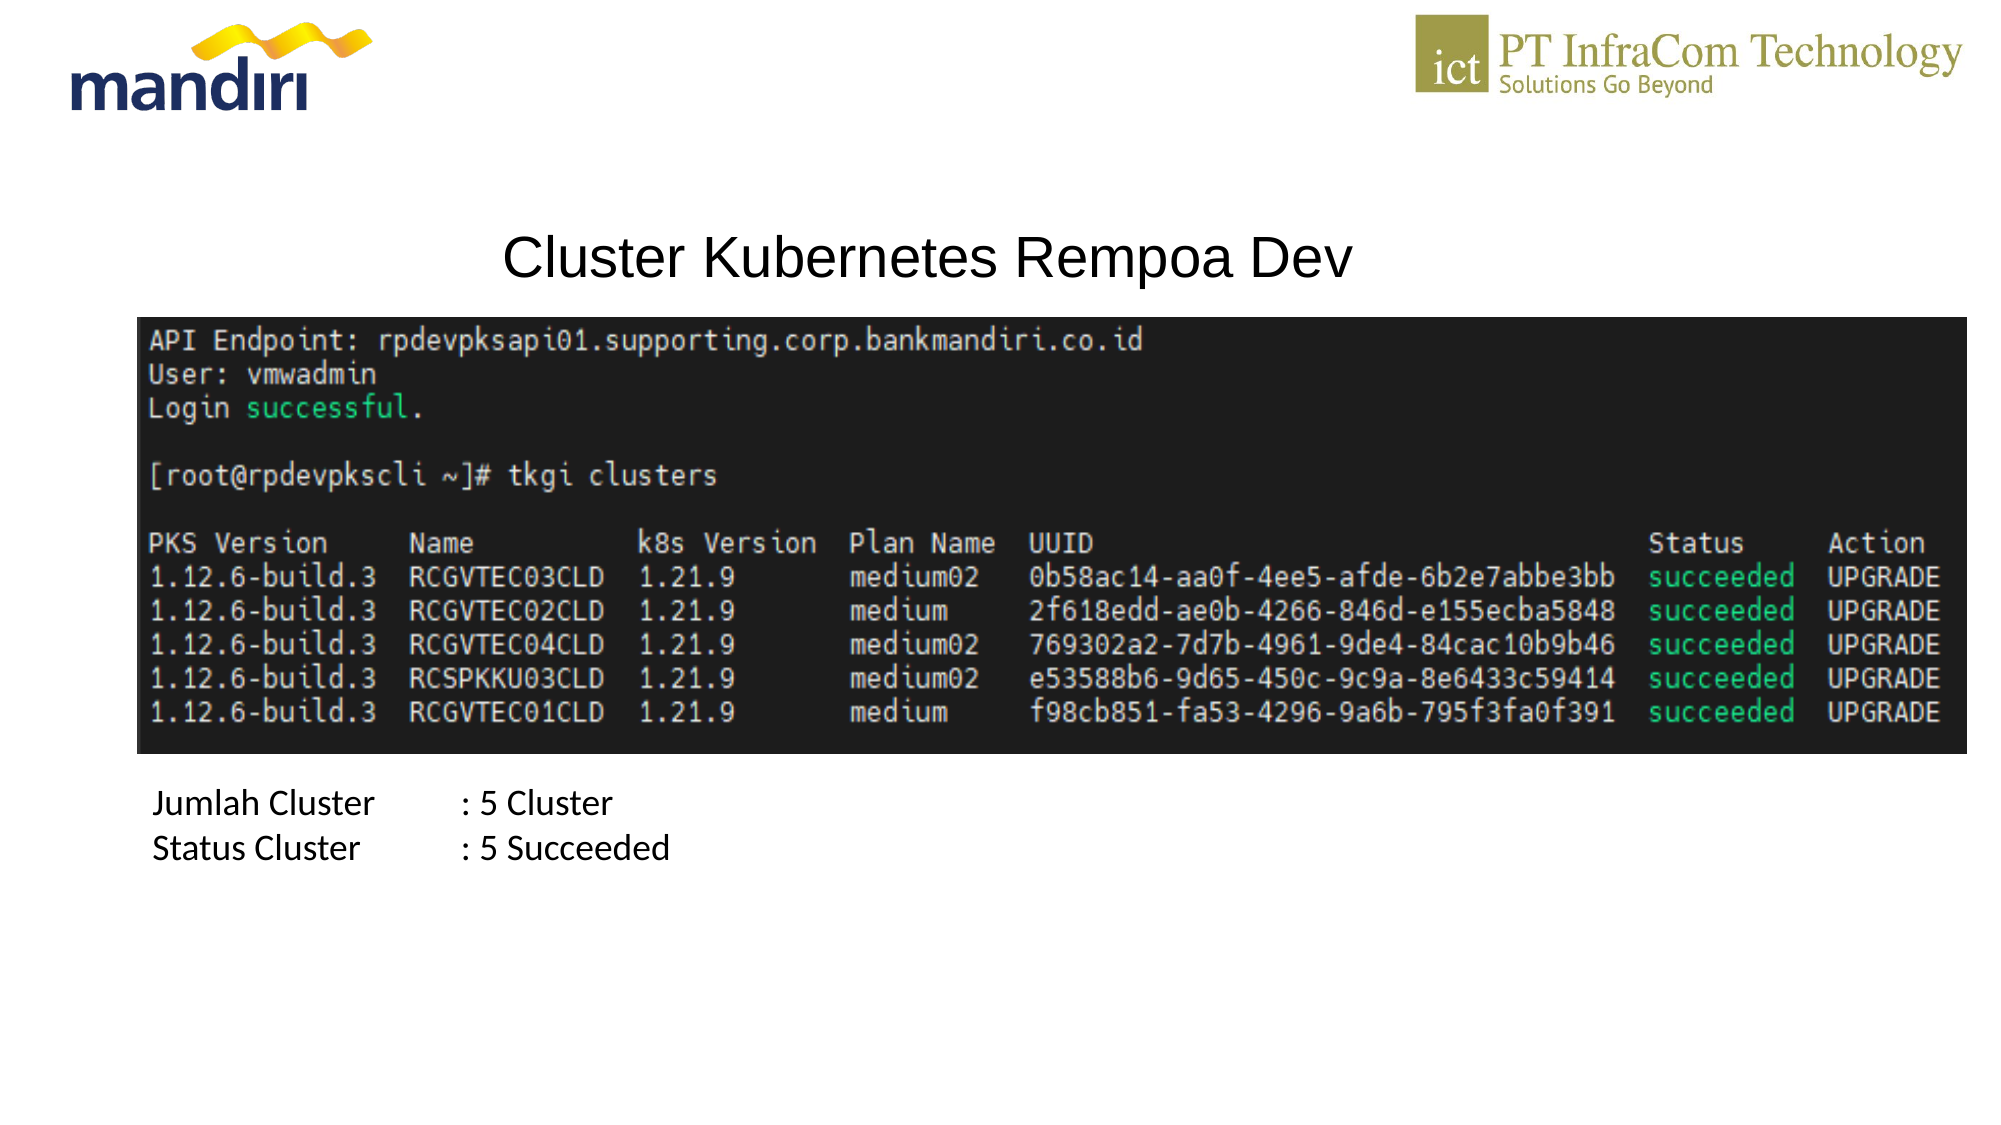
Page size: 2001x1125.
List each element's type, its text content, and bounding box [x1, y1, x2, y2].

text_box Jumlah Cluster : 5 Cluster Status Cluster : 5 Succeeded [137, 770, 1720, 876]
picture [1407, 10, 1972, 106]
picture [137, 317, 1967, 754]
picture [55, 0, 388, 147]
title Cluster Kubernetes Rempoa Dev [487, 199, 1520, 314]
